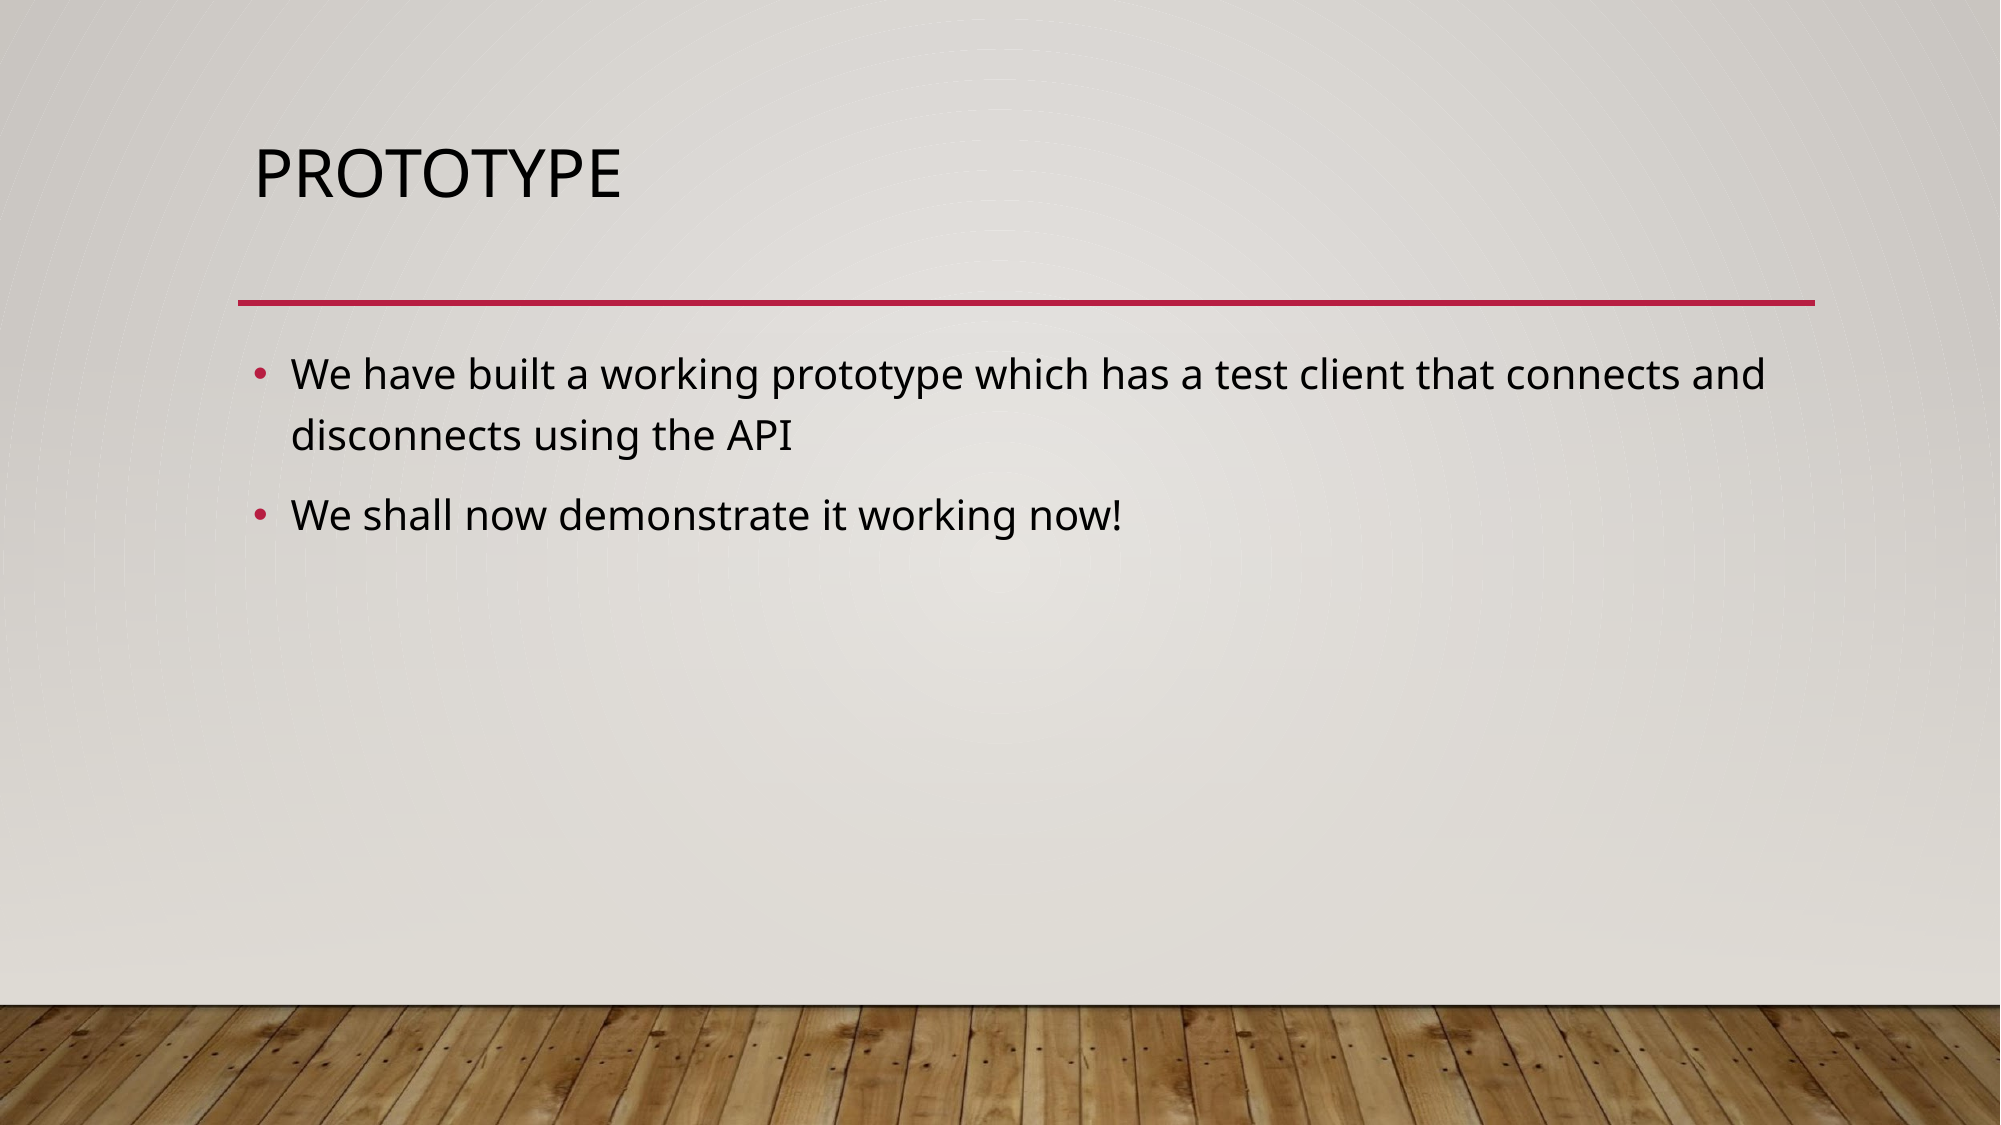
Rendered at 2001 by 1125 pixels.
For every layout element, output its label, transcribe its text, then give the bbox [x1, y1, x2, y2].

title PROTOTYPE [238, 131, 1814, 305]
picture [0, 1005, 2000, 1125]
list We have built a working prototype which has a test client that connects and disconnects using the API We shall now demonstrate it working now! [238, 330, 1814, 897]
